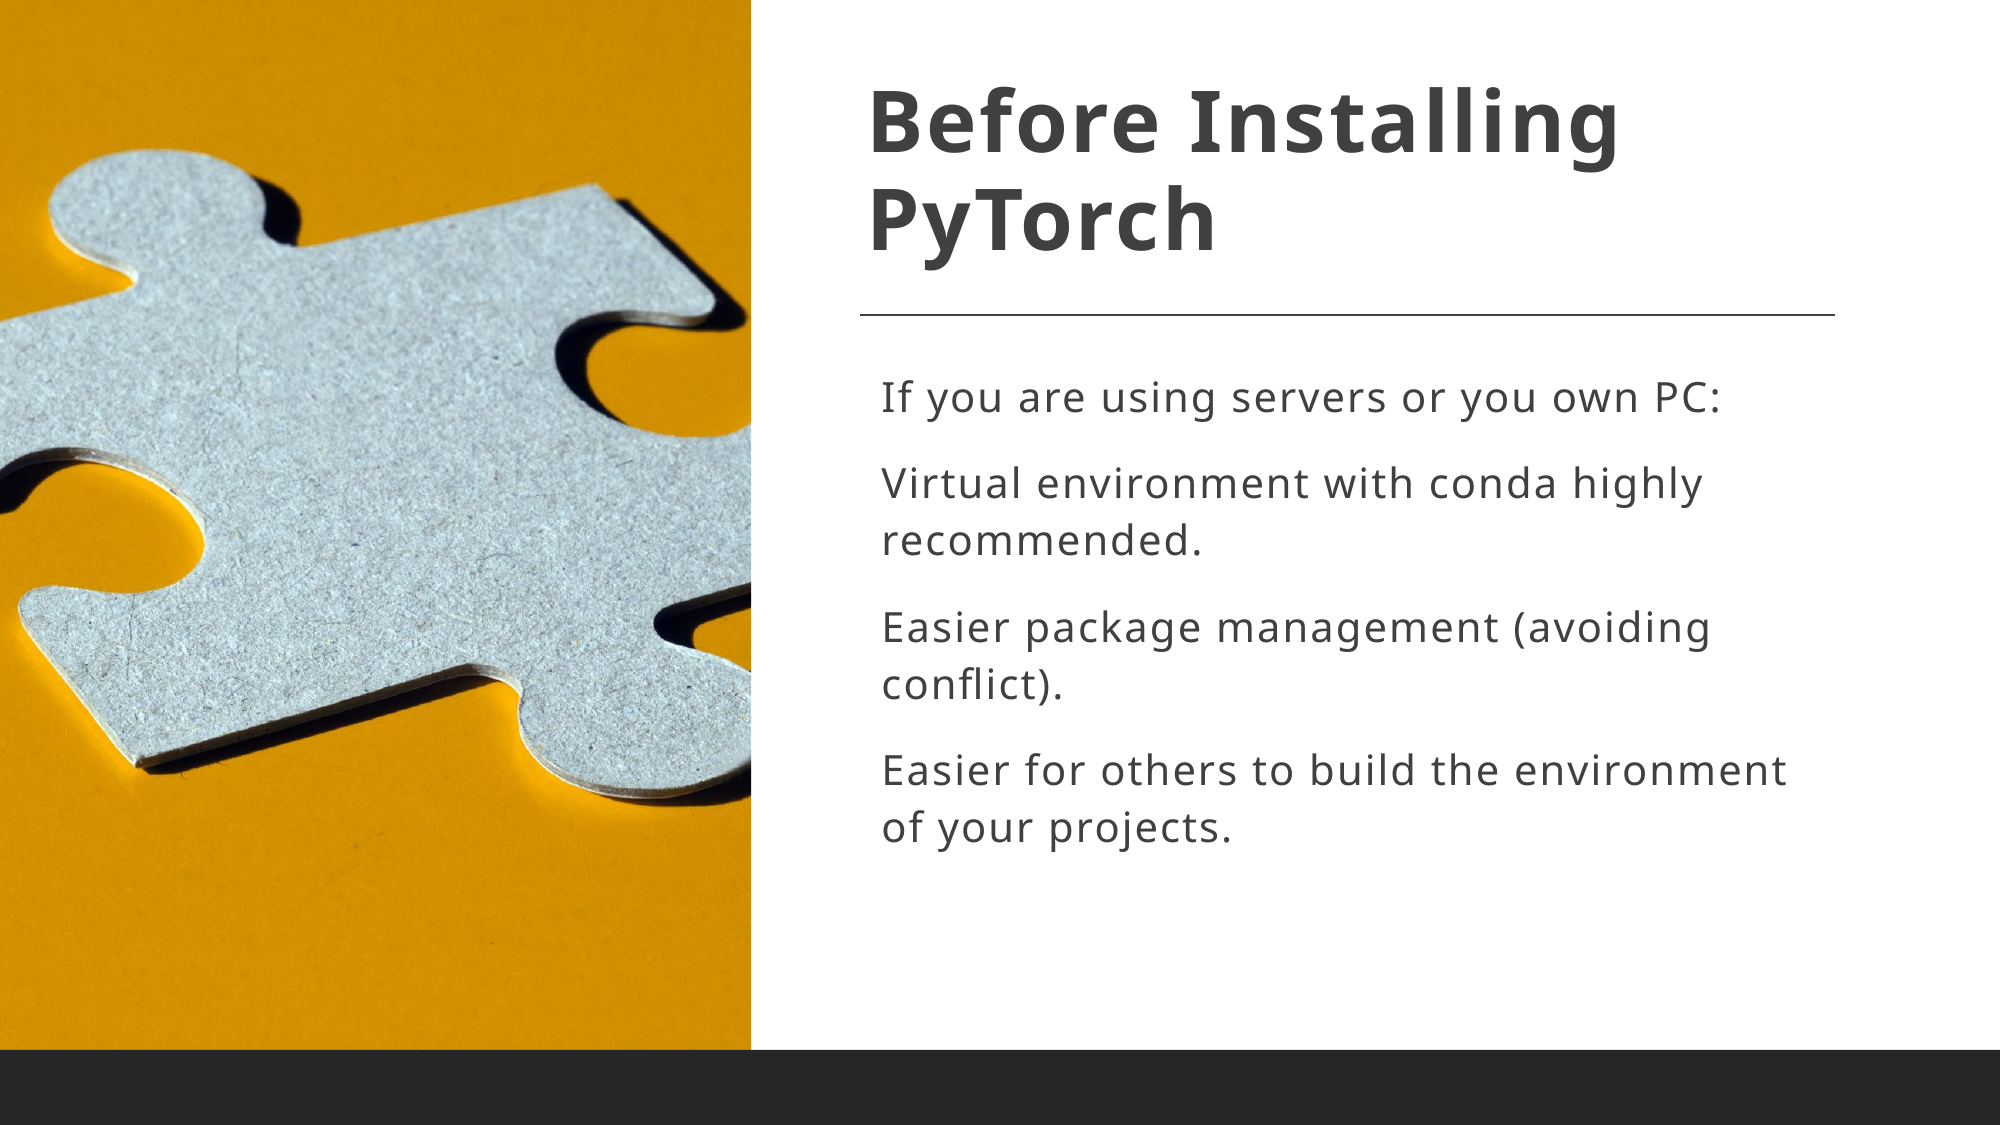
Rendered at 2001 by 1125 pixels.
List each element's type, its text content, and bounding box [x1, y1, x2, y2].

text_box [759, 0, 2000, 1049]
picture [0, 0, 752, 1051]
text_box [0, 1049, 2000, 1125]
title Before Installing PyTorch [848, 47, 1830, 285]
list If you are using servers or you own PC: Virtual environment with conda highly recommended. Easier package management (avoiding conflict). Easier for others to build the environment of your projects. [848, 345, 1830, 963]
